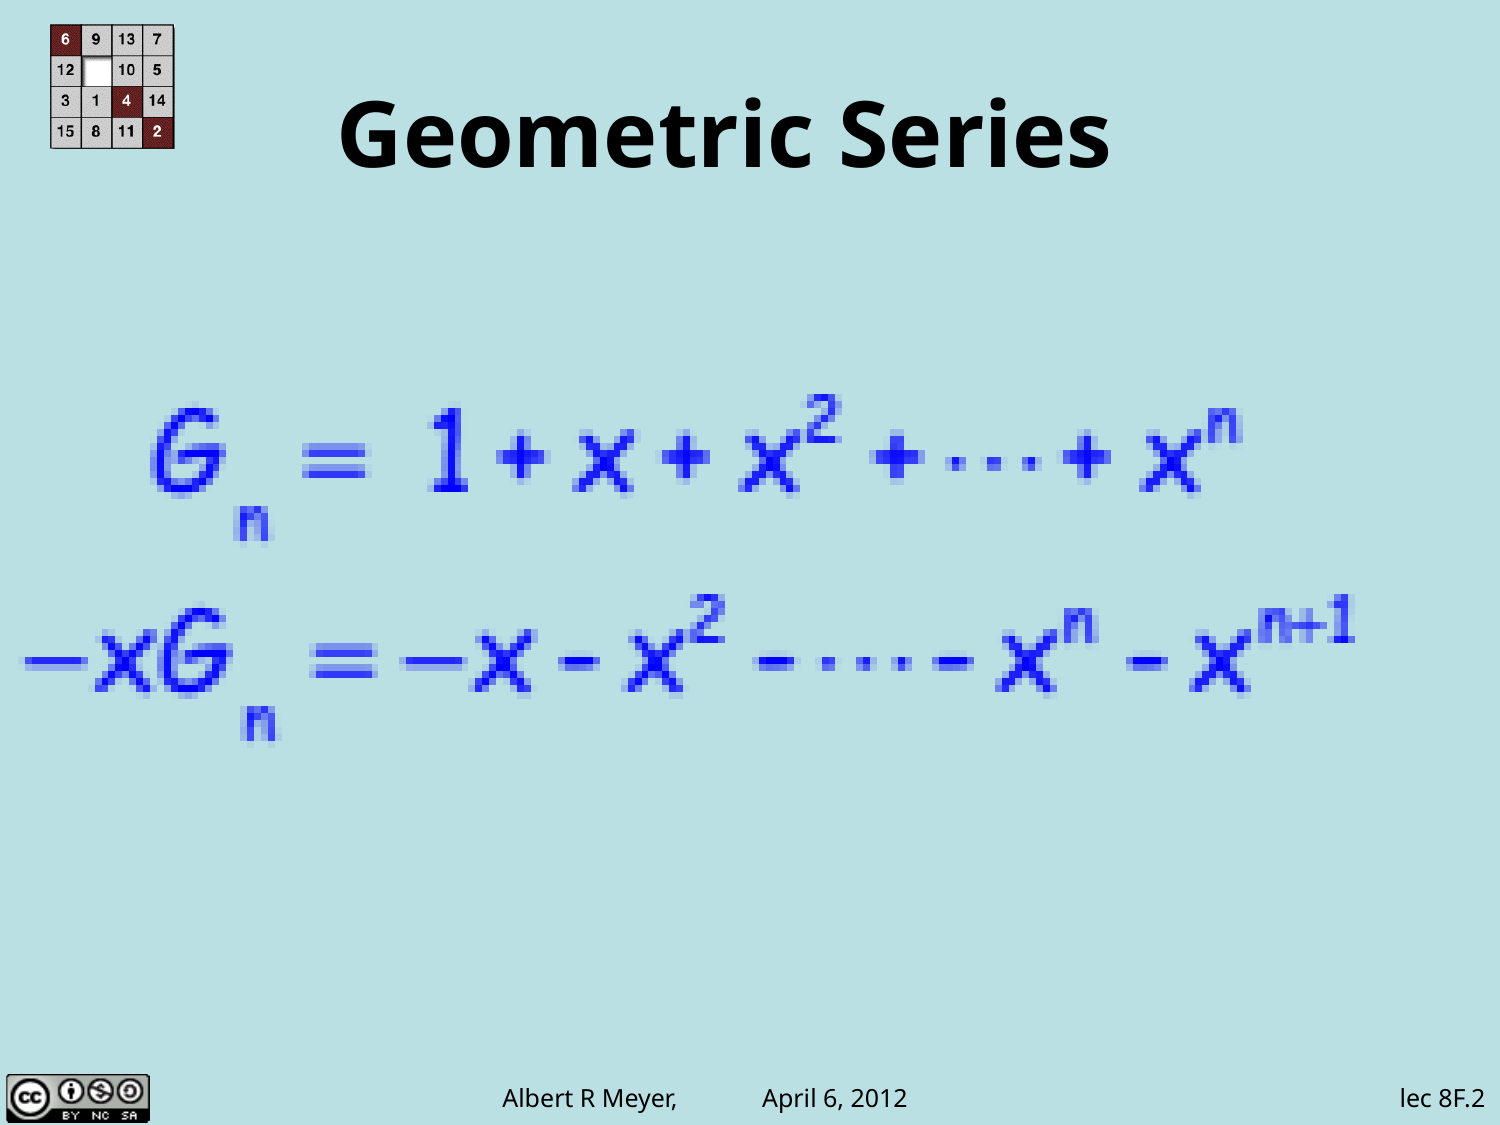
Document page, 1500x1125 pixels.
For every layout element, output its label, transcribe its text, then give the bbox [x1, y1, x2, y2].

title Geometric Series [87, 37, 1363, 225]
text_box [12, 552, 1363, 763]
picture [50, 24, 175, 149]
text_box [137, 352, 1251, 551]
picture [6, 1074, 150, 1123]
